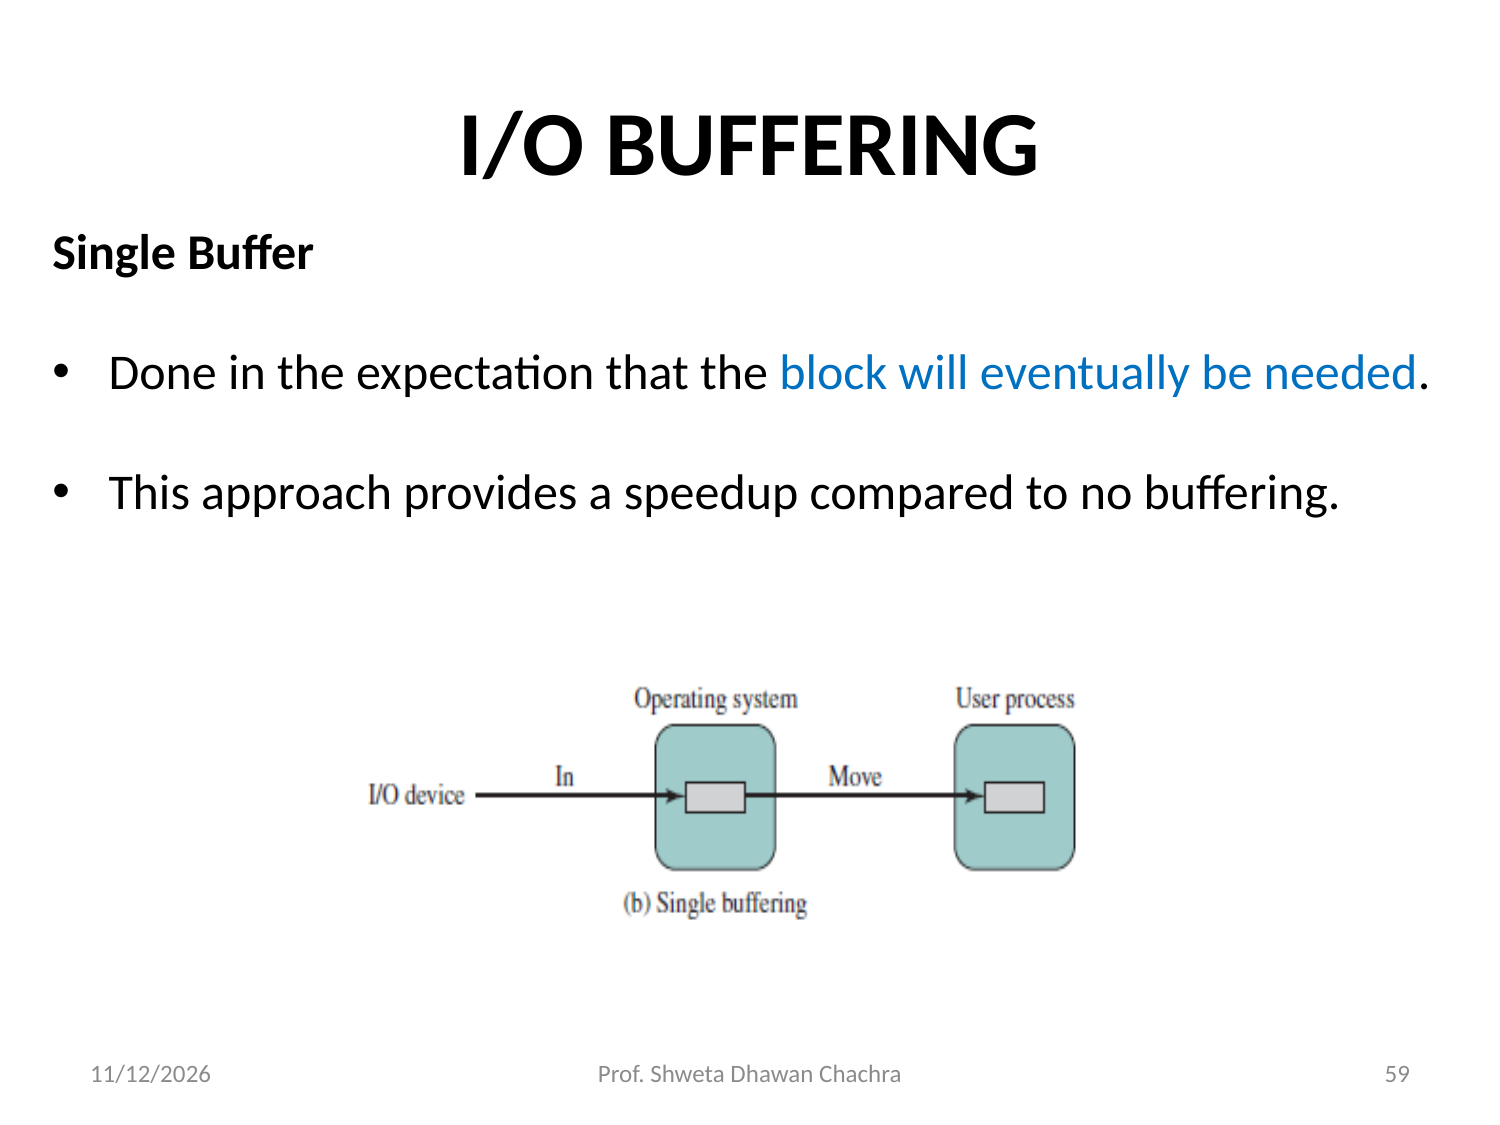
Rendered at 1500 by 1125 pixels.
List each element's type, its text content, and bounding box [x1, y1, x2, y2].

text_box Single Buffer Done in the expectation that the block will eventually be needed. This approach provides a speedup compared to no buffering. [37, 212, 1450, 528]
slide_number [75, 1042, 425, 1103]
picture [337, 649, 1113, 951]
title I/O BUFFERING [75, 45, 1425, 212]
footer Prof. Shweta Dhawan Chachra [512, 1042, 988, 1103]
slide_number 59 [1074, 1042, 1425, 1103]
